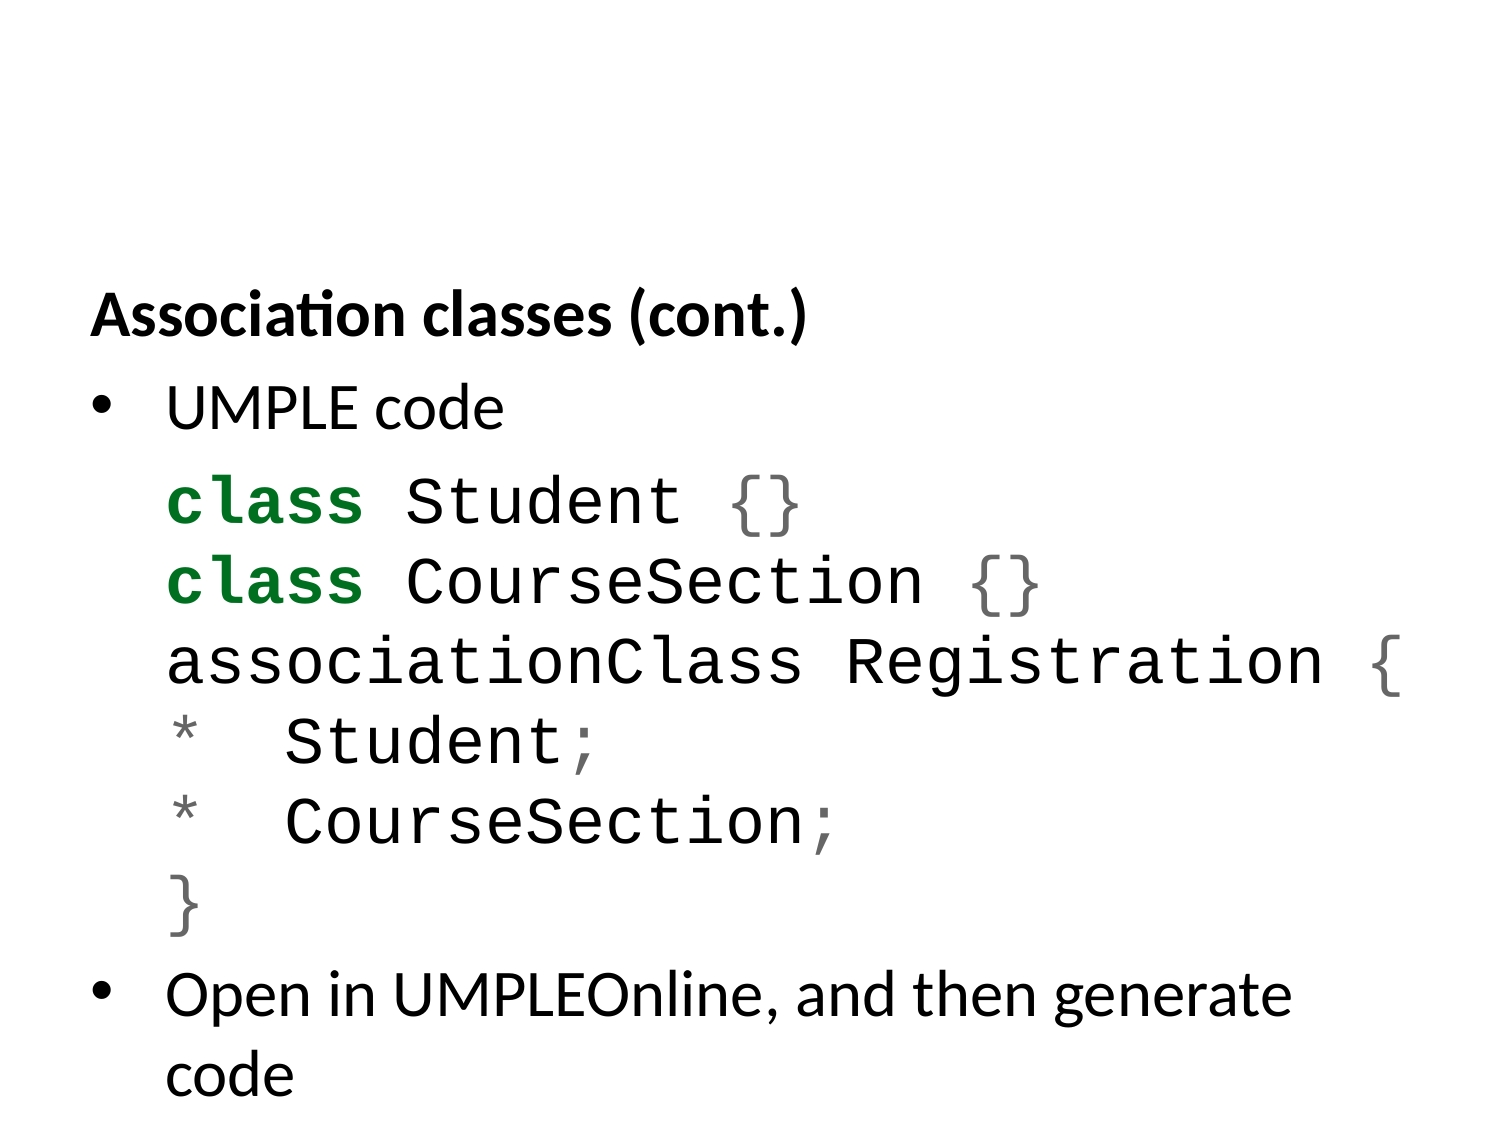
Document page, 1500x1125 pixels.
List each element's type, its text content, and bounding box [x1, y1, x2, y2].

list Association classes (cont.) UMPLE code class Student {} class CourseSection {} associationClass Registration { * Student; * CourseSection; } Open in UMPLEOnline, and then generate code [75, 262, 1425, 1005]
